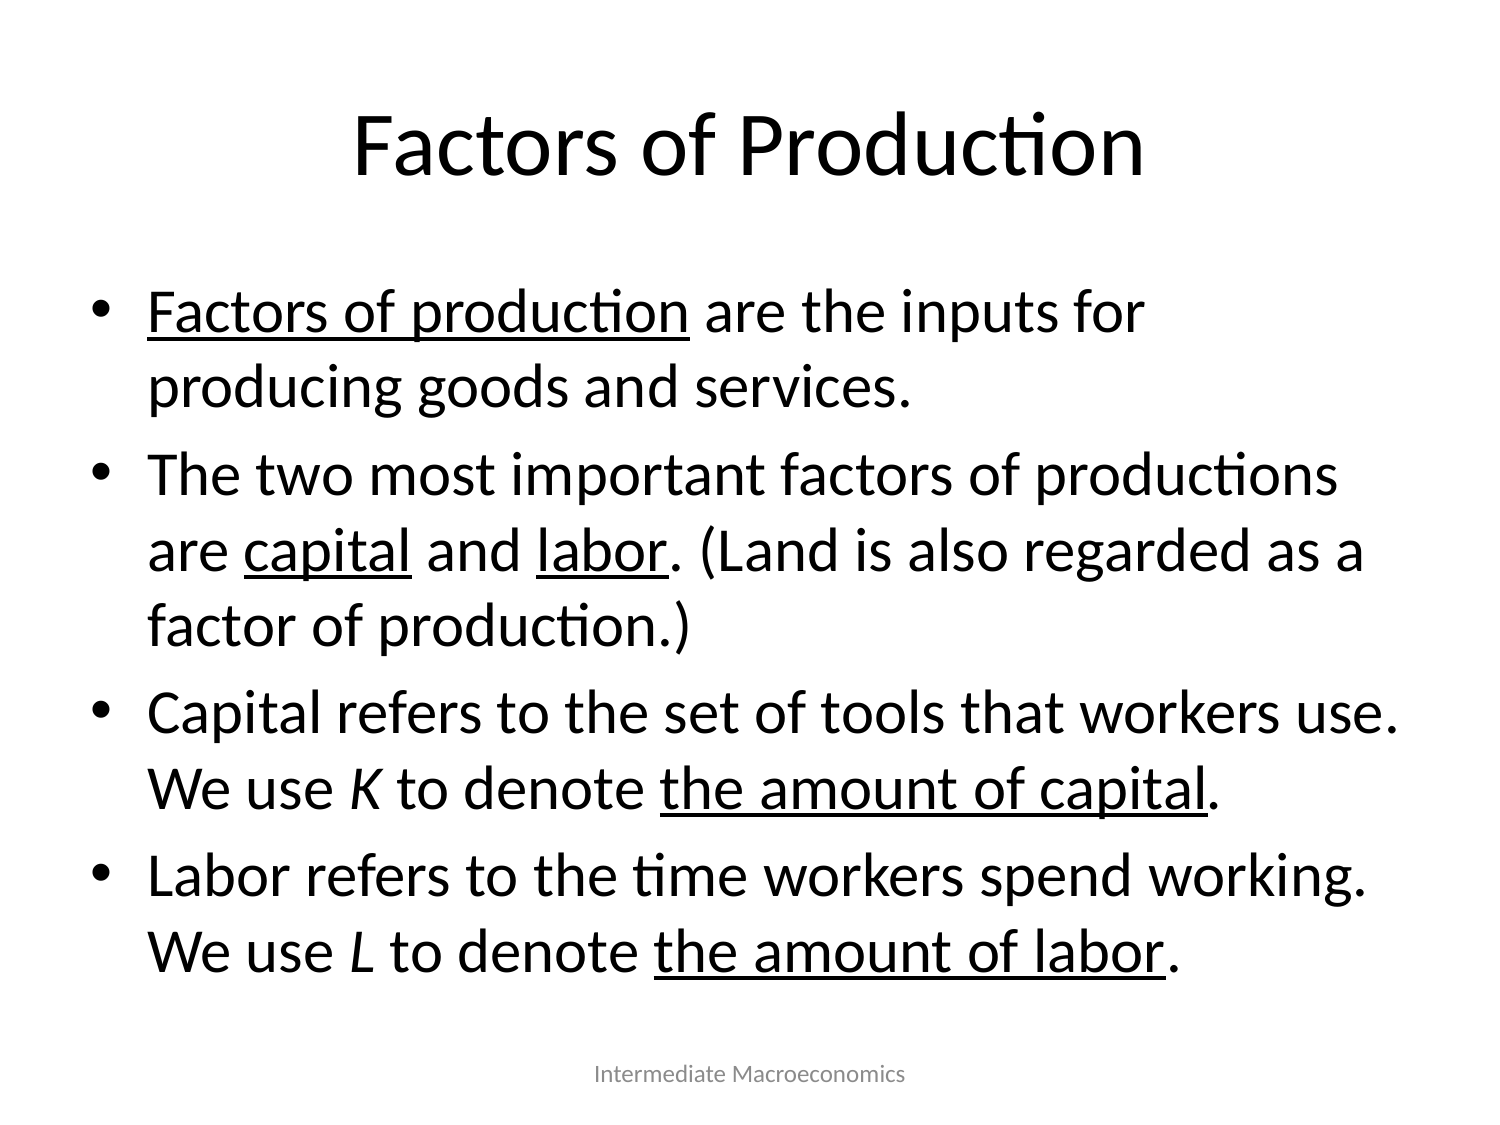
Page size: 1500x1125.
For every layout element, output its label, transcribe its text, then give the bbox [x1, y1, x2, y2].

footer Intermediate Macroeconomics [512, 1042, 988, 1103]
title Factors of Production [75, 45, 1425, 233]
list Factors of production are the inputs for producing goods and services. The two most important factors of productions are capital and labor. (Land is also regarded as a factor of production.) Capital refers to the set of tools that workers use. We use K to denote the amount of capital. Labor refers to the time workers spend working. We use L to denote the amount of labor. [75, 262, 1425, 1005]
